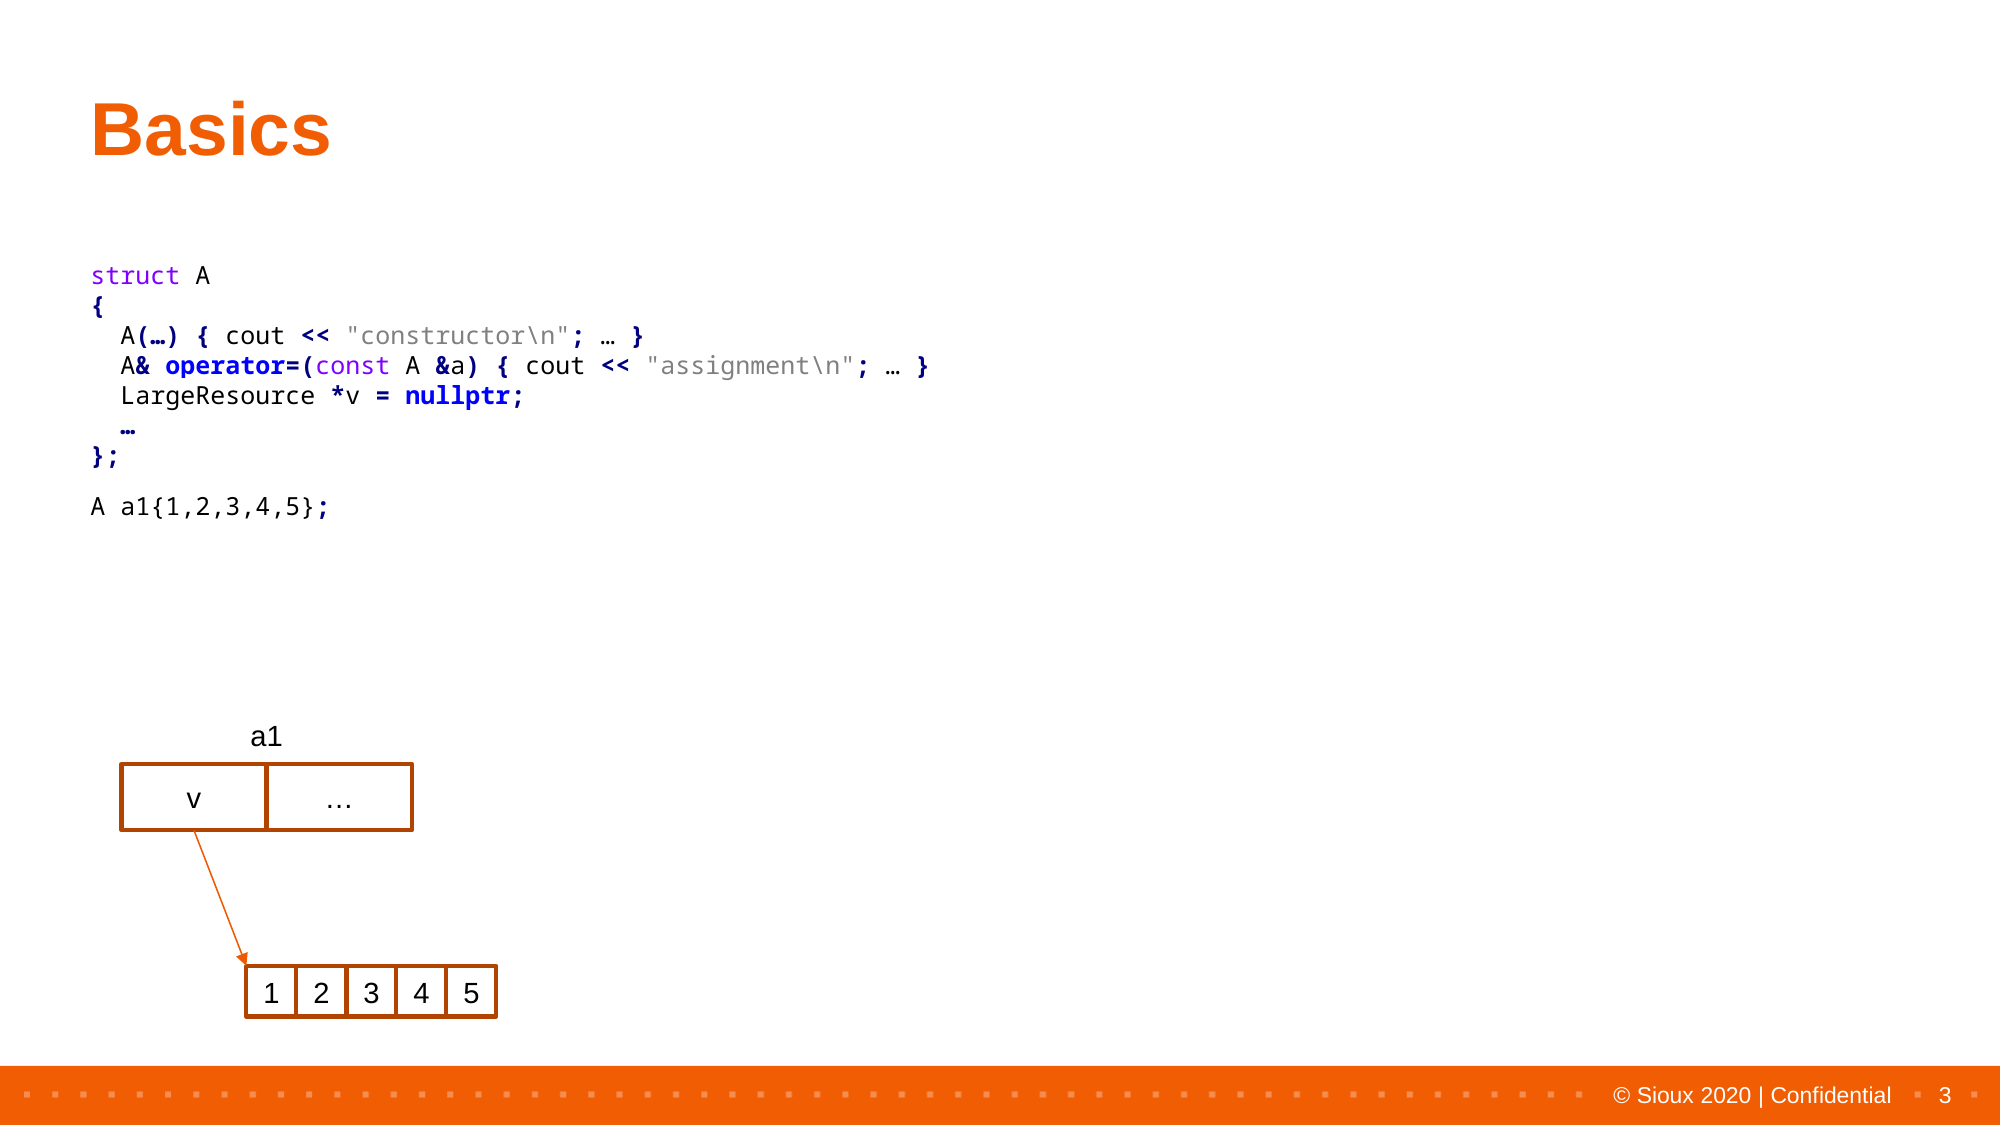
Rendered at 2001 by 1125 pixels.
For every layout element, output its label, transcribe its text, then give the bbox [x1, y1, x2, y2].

text_box 5 [444, 964, 498, 1019]
text_box … [269, 762, 414, 832]
text_box v [119, 762, 269, 832]
text_box 1 [244, 964, 294, 1019]
list struct A { A(…) { cout << "constructor\n"; … } A& operator=(const A &a) { cout << "assignment\n"; … } LargeResource *v = nullptr; … }; A a1{1,2,3,4,5}; [90, 274, 1910, 654]
text_box 3 [344, 964, 394, 1019]
picture [0, 1065, 2001, 1125]
text_box a1 [121, 709, 412, 760]
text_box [193, 830, 247, 967]
title Basics [90, 90, 1910, 274]
footer © Sioux 2020 | Confidential [1596, 1080, 1898, 1109]
slide_number 3 [1922, 1080, 1969, 1110]
text_box 2 [294, 964, 344, 1019]
text_box 4 [394, 964, 444, 1019]
